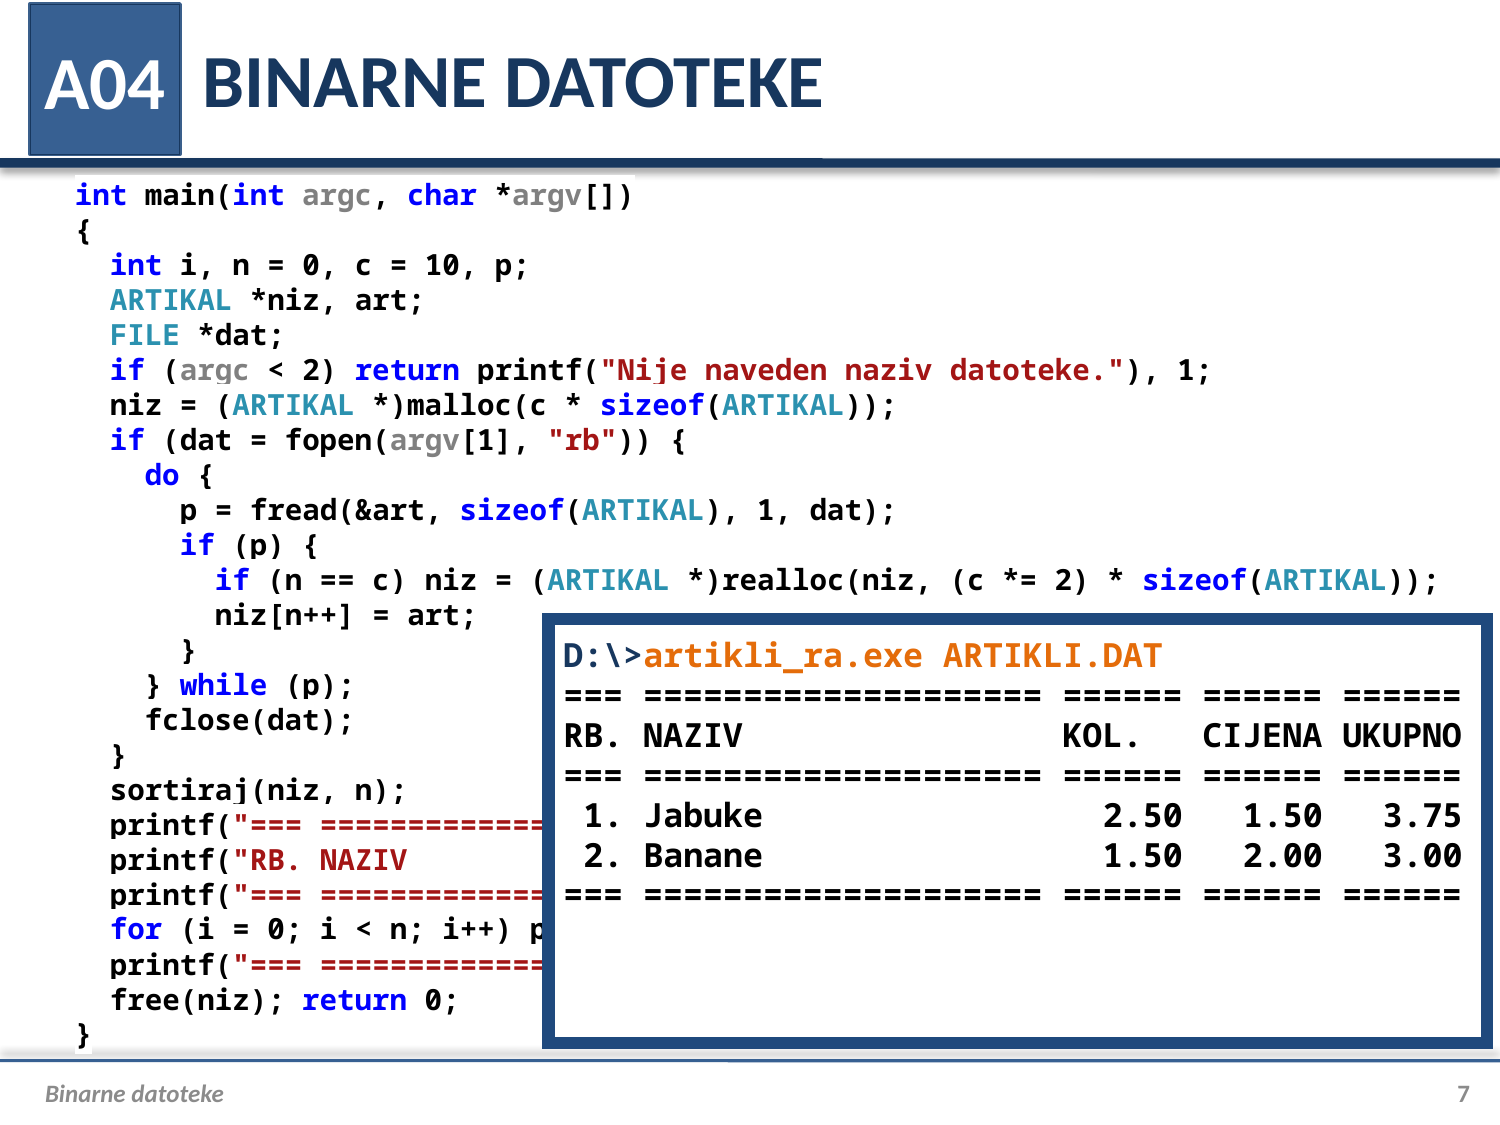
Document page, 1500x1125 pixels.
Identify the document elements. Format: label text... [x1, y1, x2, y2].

footer Binarne datoteke [30, 1065, 1395, 1119]
slide_number 7 [1395, 1065, 1470, 1119]
title BINARNE DATOTEKE [187, 2, 1470, 153]
text_box D:\>artikli_ra.exe ARTIKLI.DAT === ==================== ====== ====== ====== RB. NAZIV KOL. CIJENA UKUPNO === ==================== ====== ====== ====== 1. Jabuke 2.50 1.50 3.75 2. Banane 1.50 2.00 3.00 === ==================== ====== ====== ====== [546, 617, 1489, 1045]
list A04 [30, 4, 180, 155]
text_box int main(int argc, char *argv[]) { int i, n = 0, c = 10, p; ARTIKAL *niz, art; FILE *dat; if (argc < 2) return printf("Nije naveden naziv datoteke."), 1; niz = (ARTIKAL *)malloc(c * sizeof(ARTIKAL)); if (dat = fopen(argv[1], "rb")) { do { p = fread(&art, sizeof(ARTIKAL), 1, dat); if (p) { if (n == c) niz = (ARTIKAL *)realloc(niz, (c *= 2) * sizeof(ARTIKAL)); niz[n++] = art; } } while (p); fclose(dat); } sortiraj(niz, n); printf("=== ==================== ====== ====== ======\n"); printf("RB. NAZIV KOL. CIJENA UKUPNO\n"); printf("=== ==================== ====== ====== ======\n"); for (i = 0; i < n; i++) printf("%2d. ", i + 1), pisi(niz + i), printf("\n"); printf("=== ==================== ====== ====== ======"); free(niz); return 0; } [59, 169, 1470, 1059]
